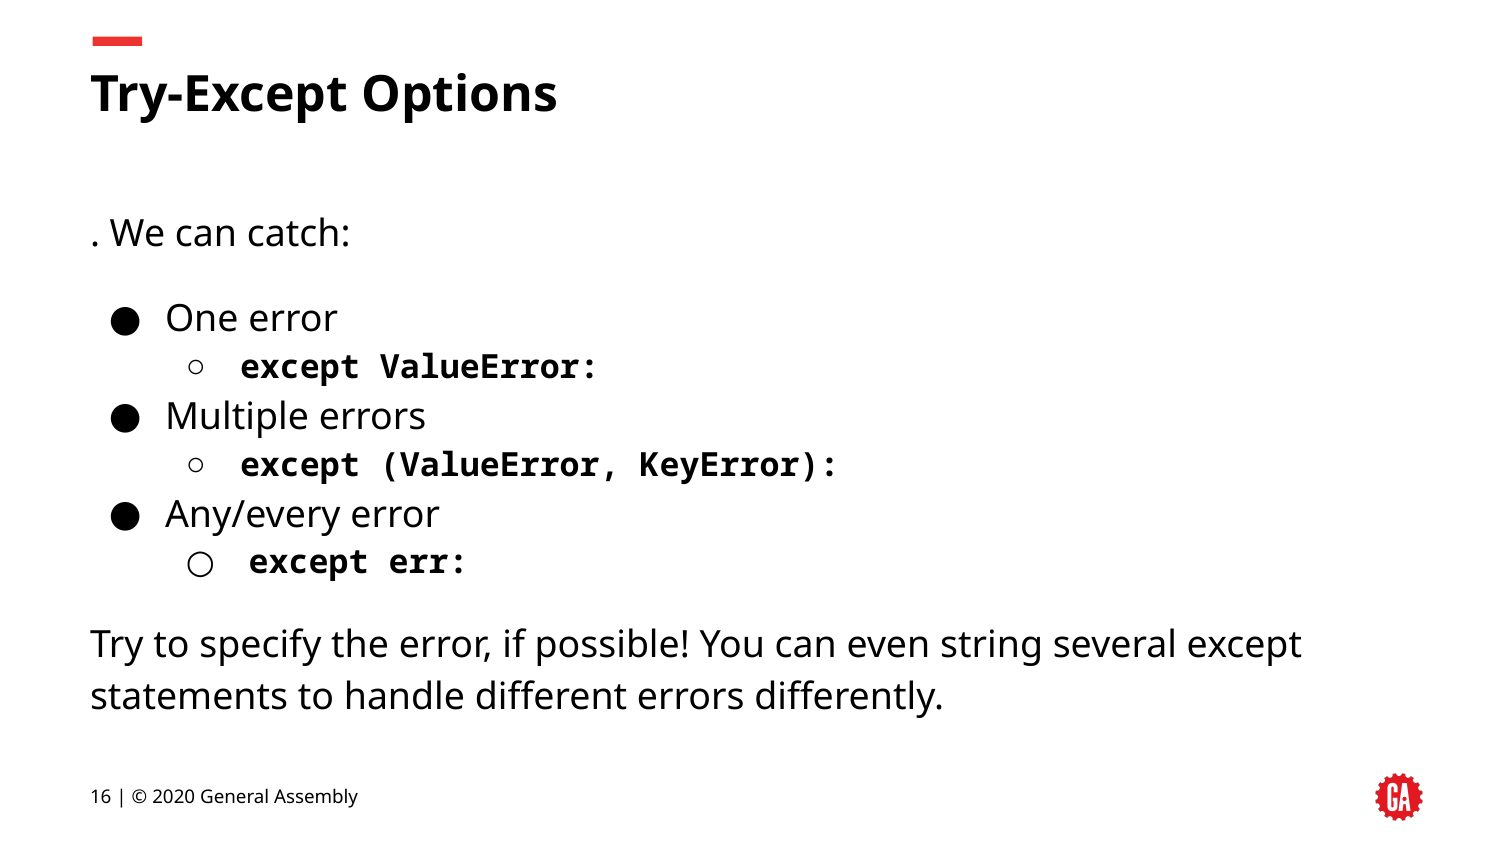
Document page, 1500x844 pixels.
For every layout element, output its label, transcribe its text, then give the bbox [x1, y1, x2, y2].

picture [1373, 771, 1425, 823]
title Try-Except Options [75, 46, 1473, 140]
list . We can catch: One error except ValueError: Multiple errors except (ValueError, KeyError): Any/every error except err: Try to specify the error, if possible! You can even string several except statements to handle different errors differently. [75, 187, 1425, 670]
slide_number ‹#› | © 2020 General Assembly [75, 764, 465, 830]
